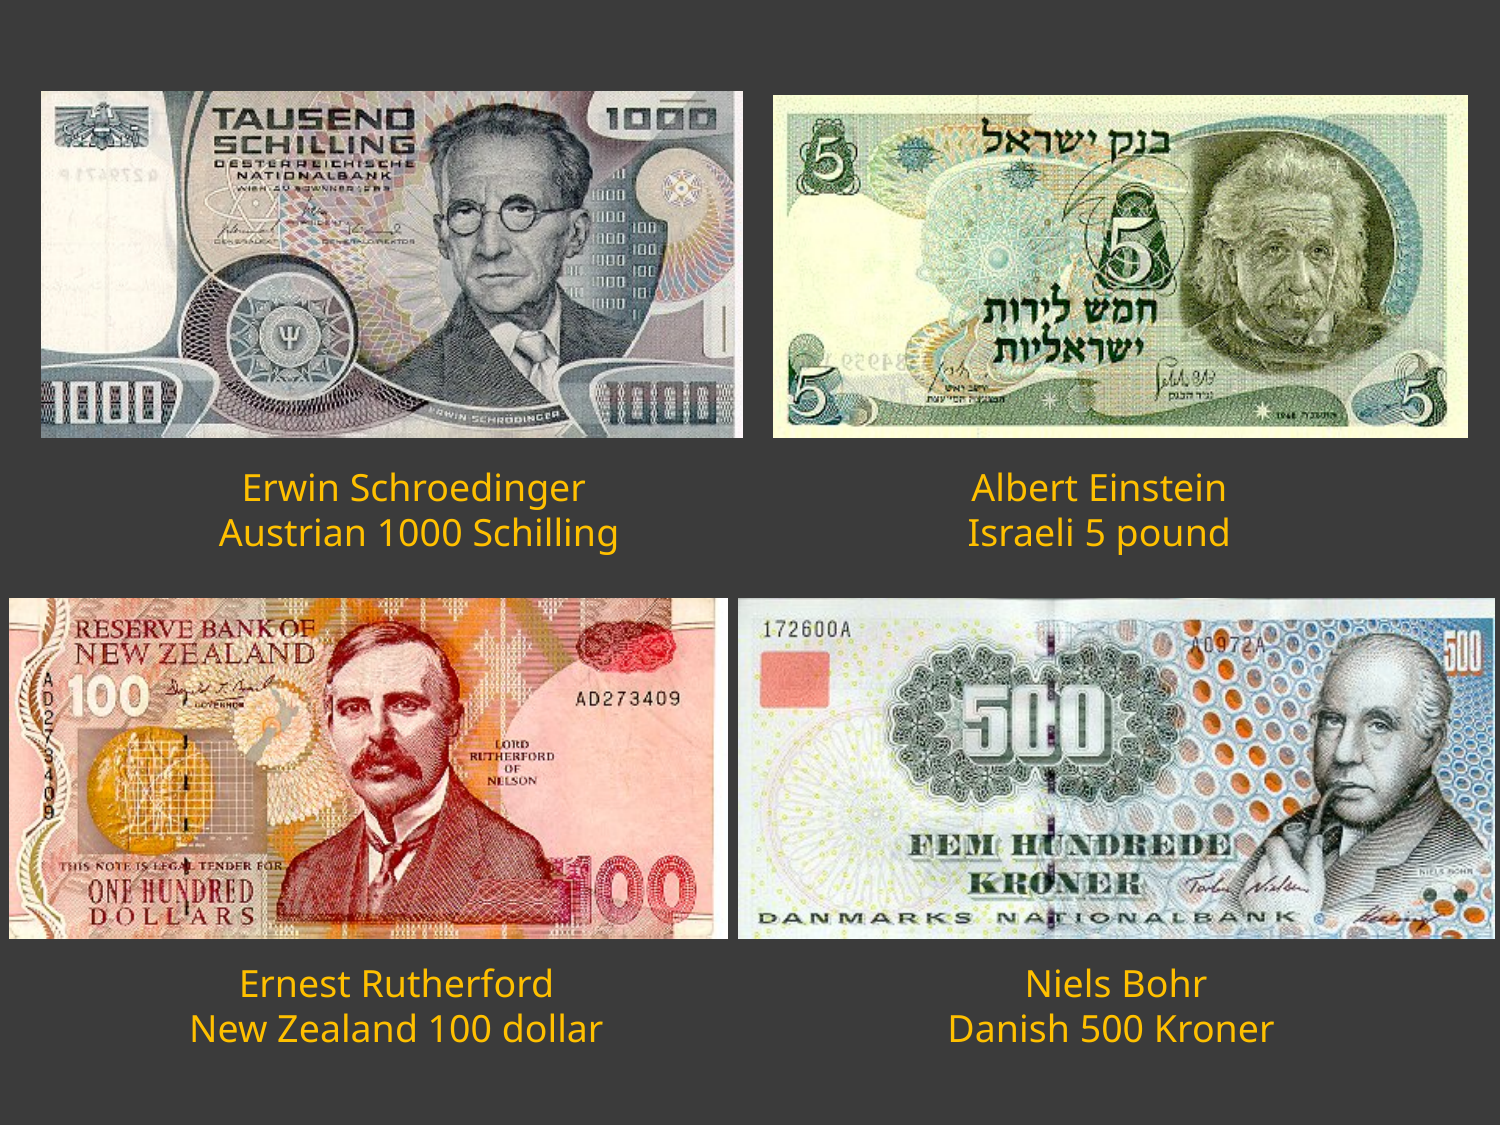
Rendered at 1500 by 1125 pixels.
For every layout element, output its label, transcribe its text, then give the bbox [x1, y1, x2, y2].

text_box Ernest Rutherford New Zealand 100 dollar [135, 957, 668, 1058]
text_box Albert Einstein Israeli 5 pound [832, 457, 1376, 562]
text_box Erwin Schroedinger Austrian 1000 Schilling [147, 456, 691, 562]
picture [9, 597, 728, 940]
picture [773, 94, 1468, 439]
text_box Niels Bohr Danish 500 Kroner [844, 957, 1388, 1058]
picture [737, 597, 1495, 940]
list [40, 90, 743, 439]
